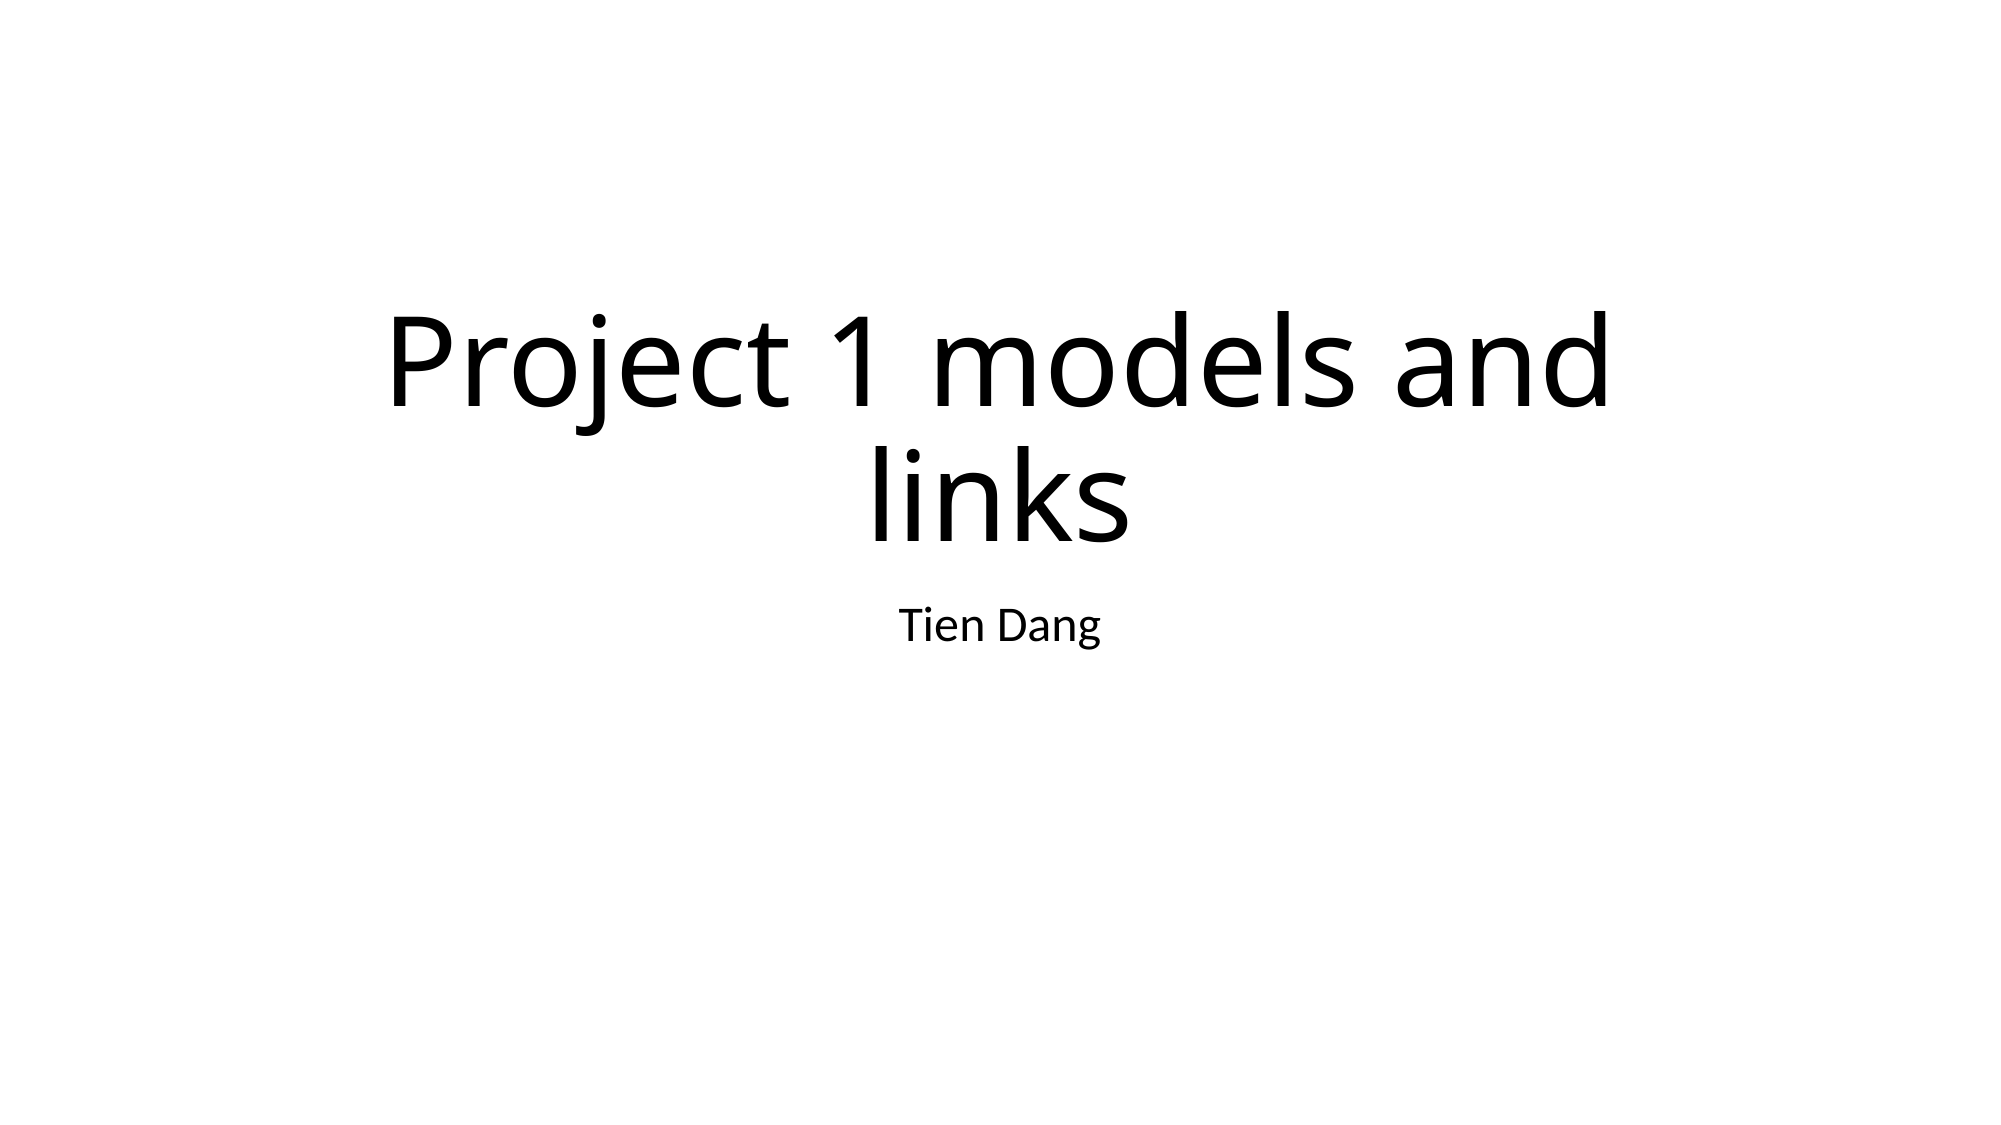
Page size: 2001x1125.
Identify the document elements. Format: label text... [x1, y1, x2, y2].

title Project 1 models and links [249, 184, 1750, 576]
subtitle Tien Dang [249, 590, 1750, 863]
